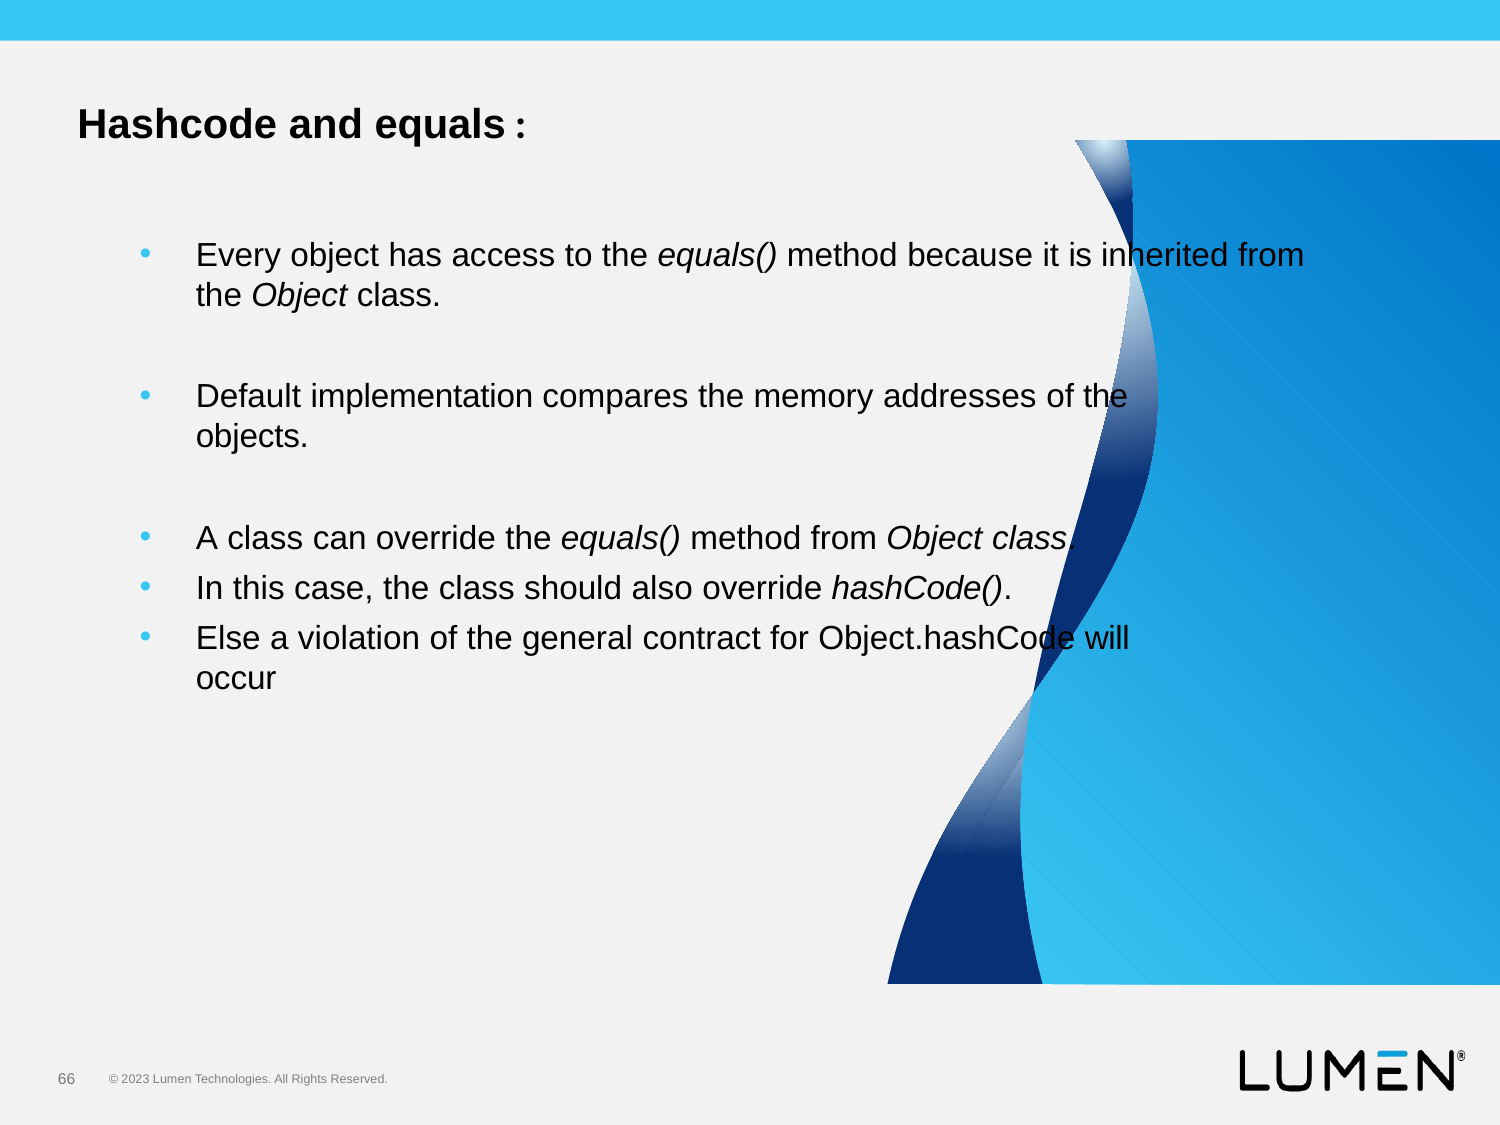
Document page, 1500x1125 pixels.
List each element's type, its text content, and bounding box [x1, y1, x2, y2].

picture [1220, 1023, 1484, 1117]
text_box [887, 139, 1500, 985]
list Every object has access to the equals() method because it is inherited from the Object class. Default implementation compares the memory addresses of the objects. A class can override the equals() method from Object class. In this case, the class should also override hashCode(). Else a violation of the general contract for Object.hashCode will occur [137, 232, 1423, 989]
title Hashcode and equals : [77, 102, 1423, 148]
